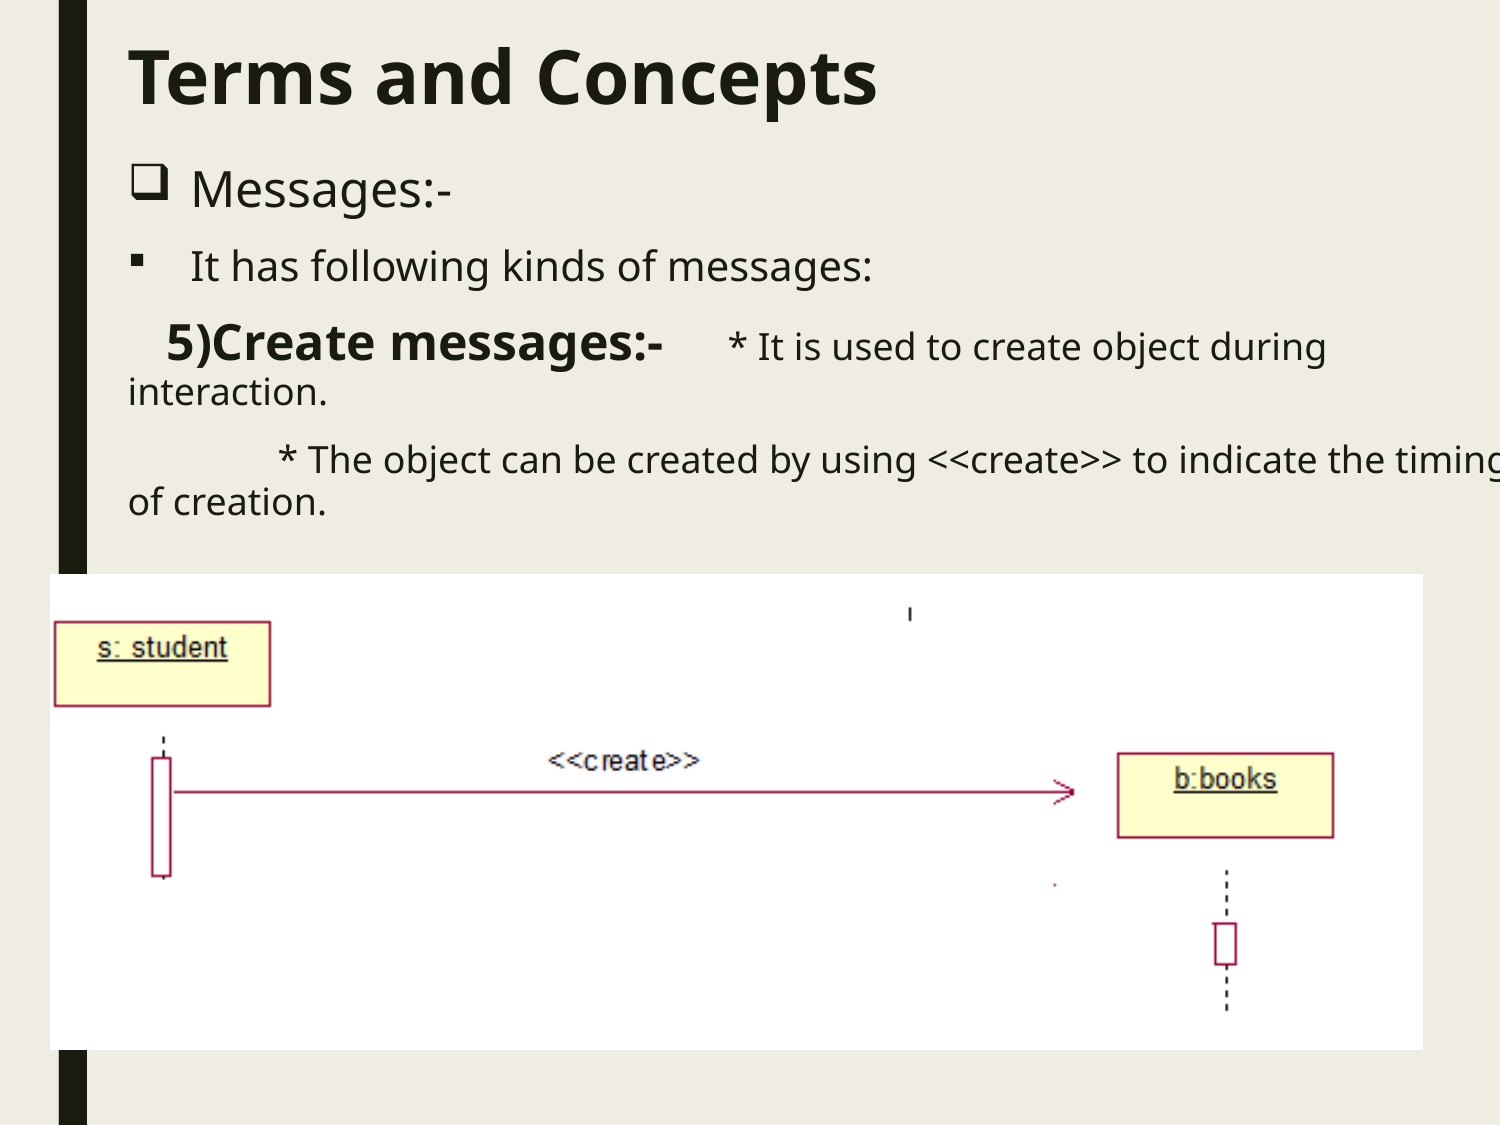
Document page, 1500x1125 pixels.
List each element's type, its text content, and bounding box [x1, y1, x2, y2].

picture [49, 574, 1423, 1050]
list Messages:- It has following kinds of messages: 5)Create messages:- * It is used to create object during interaction. * The object can be created by using <<create>> to indicate the timing of creation. [112, 154, 1500, 886]
title Terms and Concepts [112, 32, 1294, 154]
